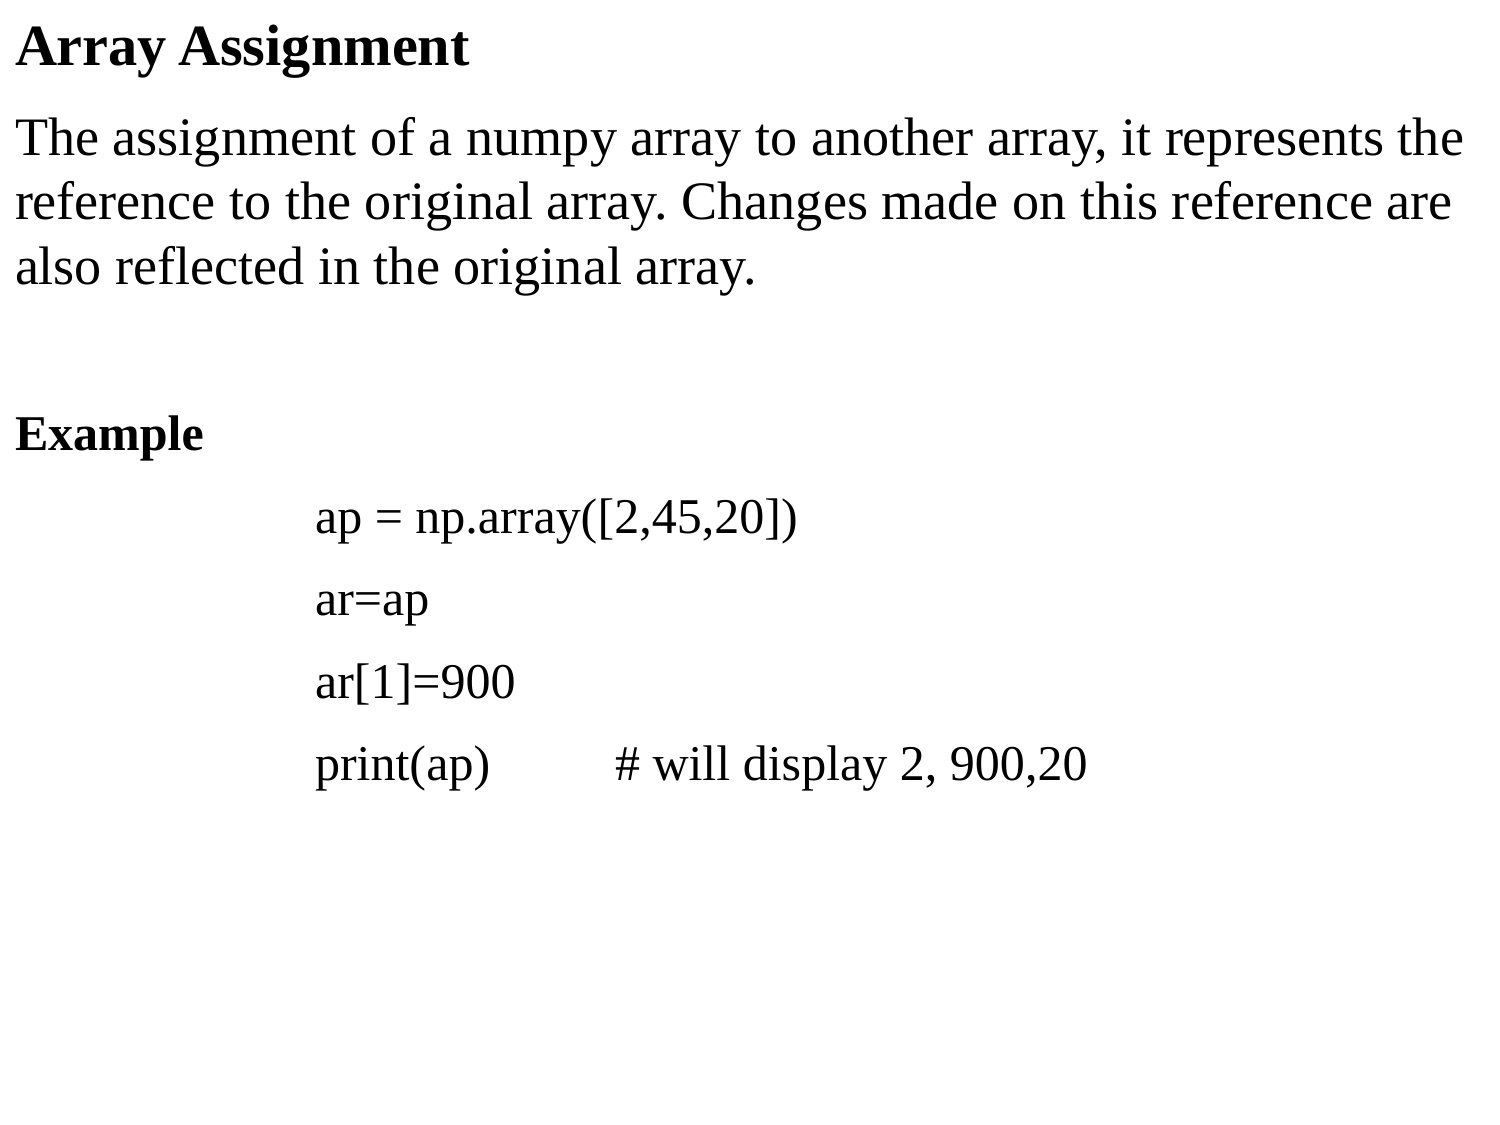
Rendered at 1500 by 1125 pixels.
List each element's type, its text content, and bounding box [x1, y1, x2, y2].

subtitle Array Assignment The assignment of a numpy array to another array, it represents the reference to the original array. Changes made on this reference are also reflected in the original array. Example ap = np.array([2,45,20]) ar=ap ar[1]=900 print(ap) # will display 2, 900,20 [0, 0, 1500, 1125]
